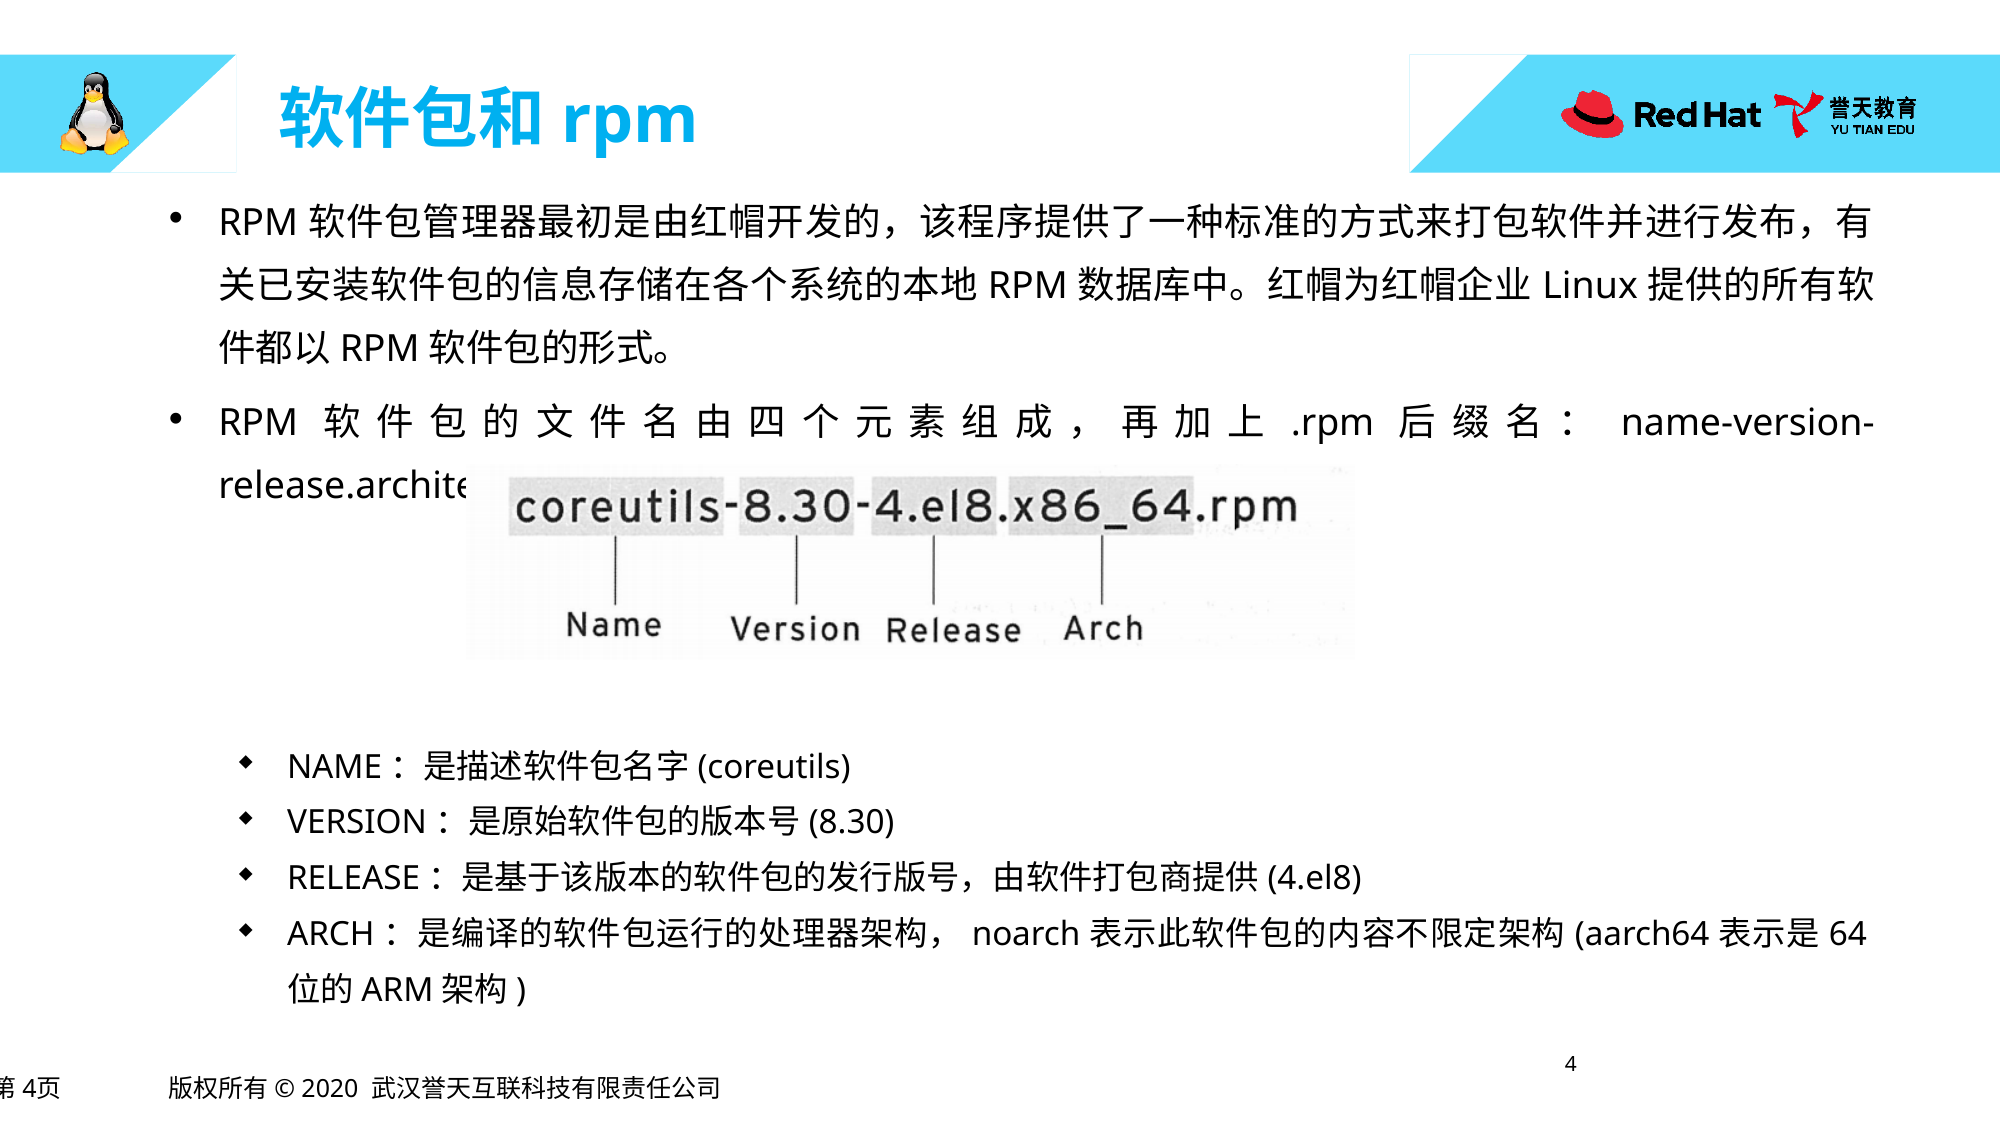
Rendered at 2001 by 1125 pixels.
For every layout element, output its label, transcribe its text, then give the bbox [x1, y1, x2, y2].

picture [465, 464, 1356, 661]
list RPM软件包管理器最初是由红帽开发的，该程序提供了一种标准的方式来打包软件并进行发布，有关已安装软件包的信息存储在各个系统的本地RPM数据库中。红帽为红帽企业Linux提供的所有软件都以RPM软件包的形式。 RPM软件包的文件名由四个元素组成，再加上.rpm后缀名：name-version-release.architecture： NAME：是描述软件包名字(coreutils) VERSION：是原始软件包的版本号(8.30) RELEASE：是基于该版本的软件包的发行版号，由软件打包商提供(4.el8) ARCH：是编译的软件包运行的处理器架构，noarch表示此软件包的内容不限定架构(aarch64表示是64位的ARM架构) [155, 173, 1889, 1015]
slide_number 3 [1550, 1042, 2000, 1103]
title 软件包和rpm [261, 67, 1875, 173]
picture [60, 72, 129, 155]
picture [1875, 90, 1916, 138]
